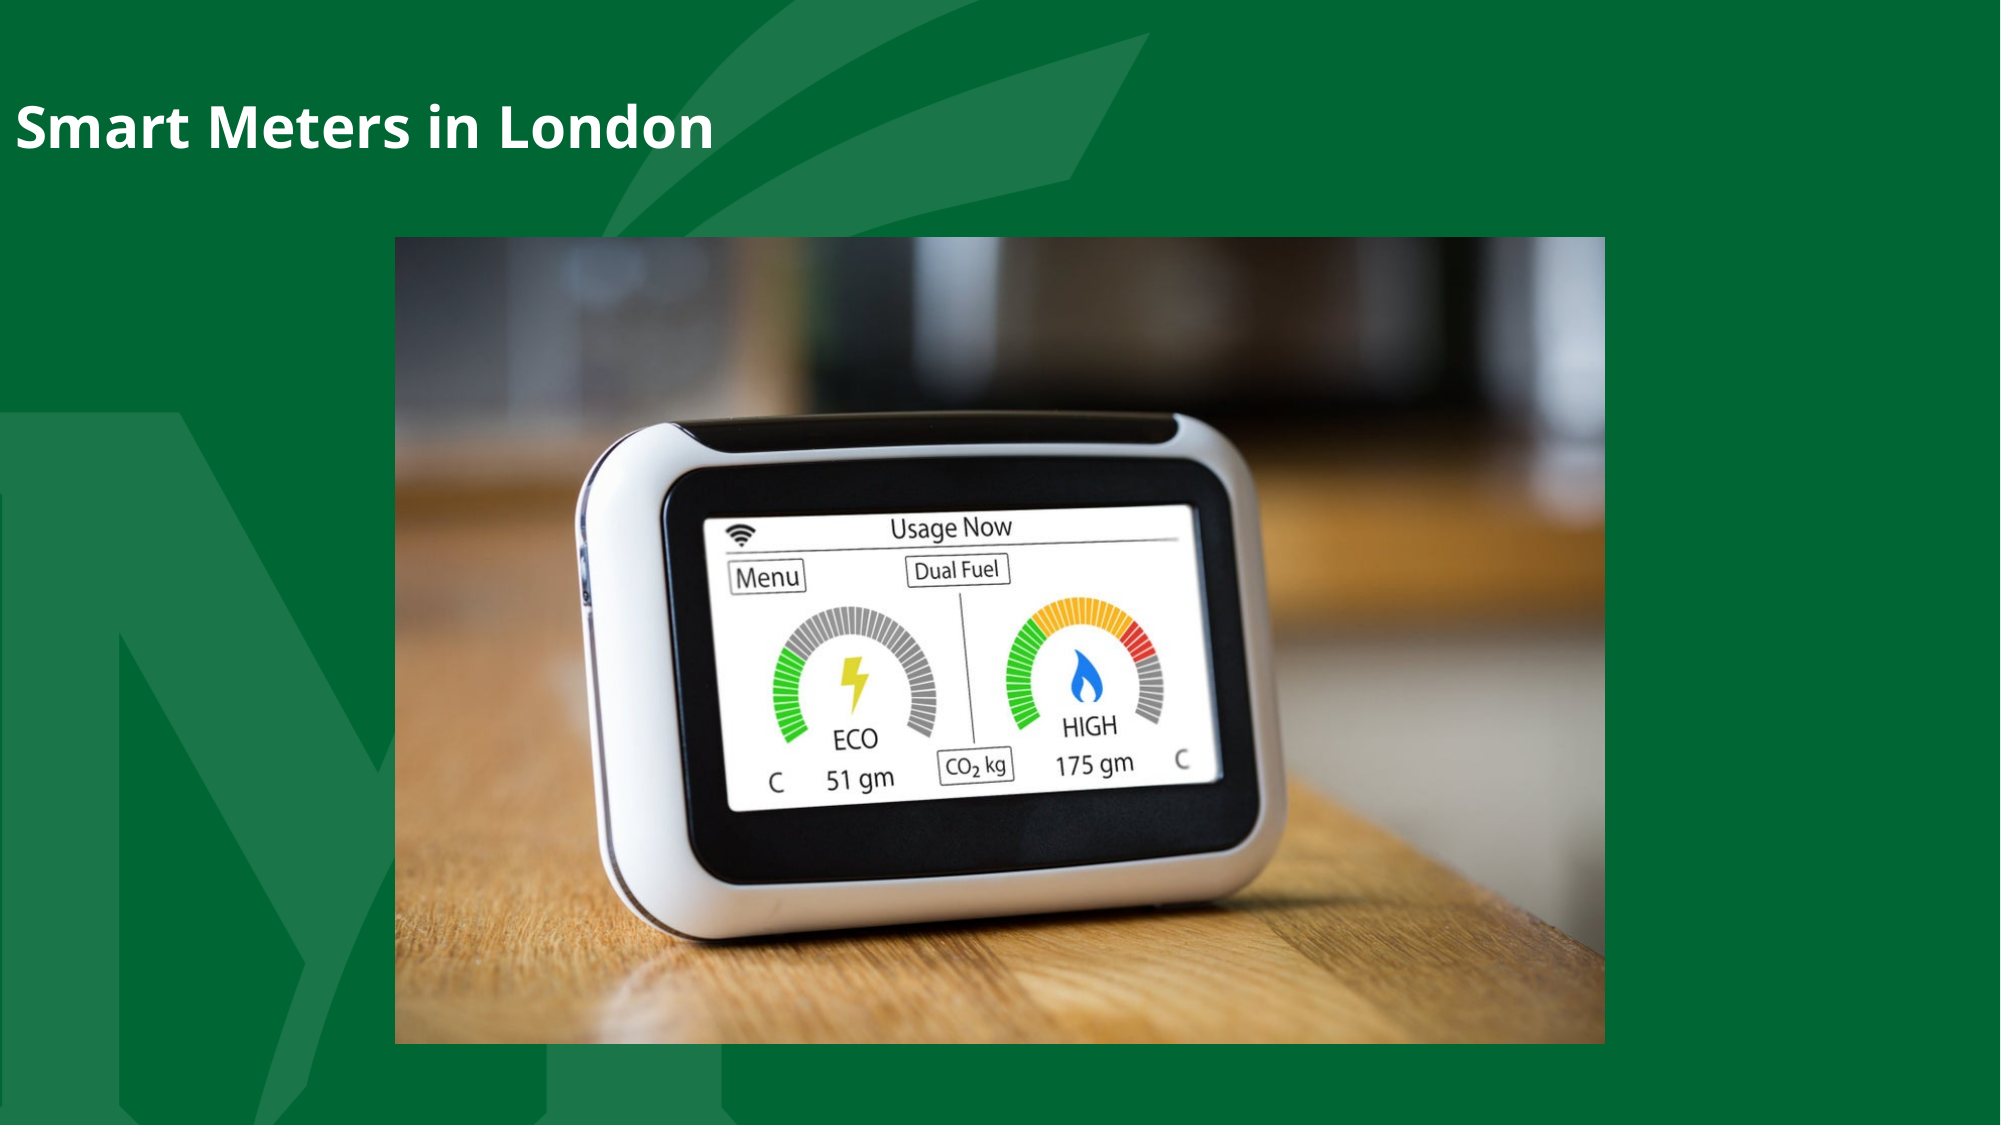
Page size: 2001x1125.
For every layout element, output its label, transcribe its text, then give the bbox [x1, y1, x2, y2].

picture [0, 0, 2001, 1125]
title Smart Meters in London [0, 80, 1725, 169]
